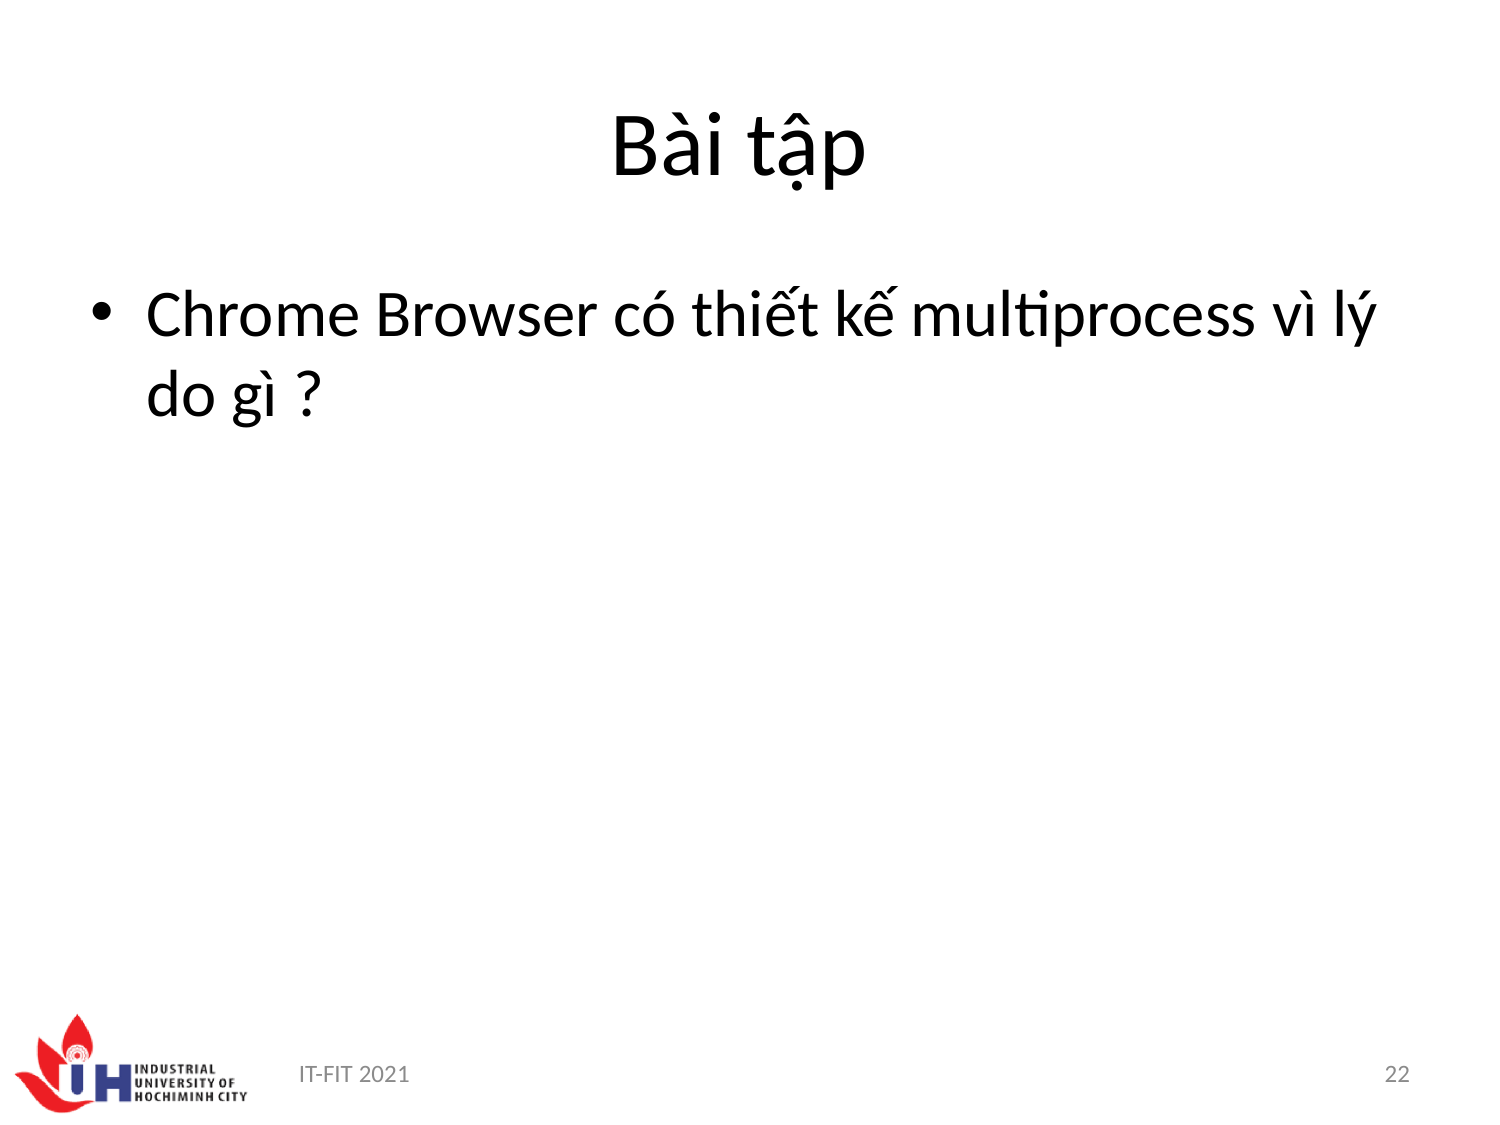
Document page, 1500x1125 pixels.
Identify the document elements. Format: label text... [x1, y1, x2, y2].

picture [11, 1012, 250, 1115]
title Bài tập [75, 45, 1425, 233]
slide_number IT-FIT 2021 [75, 1042, 425, 1103]
list Chrome Browser có thiết kế multiprocess vì lý do gì ? [75, 262, 1425, 1005]
slide_number 22 [1074, 1042, 1425, 1103]
